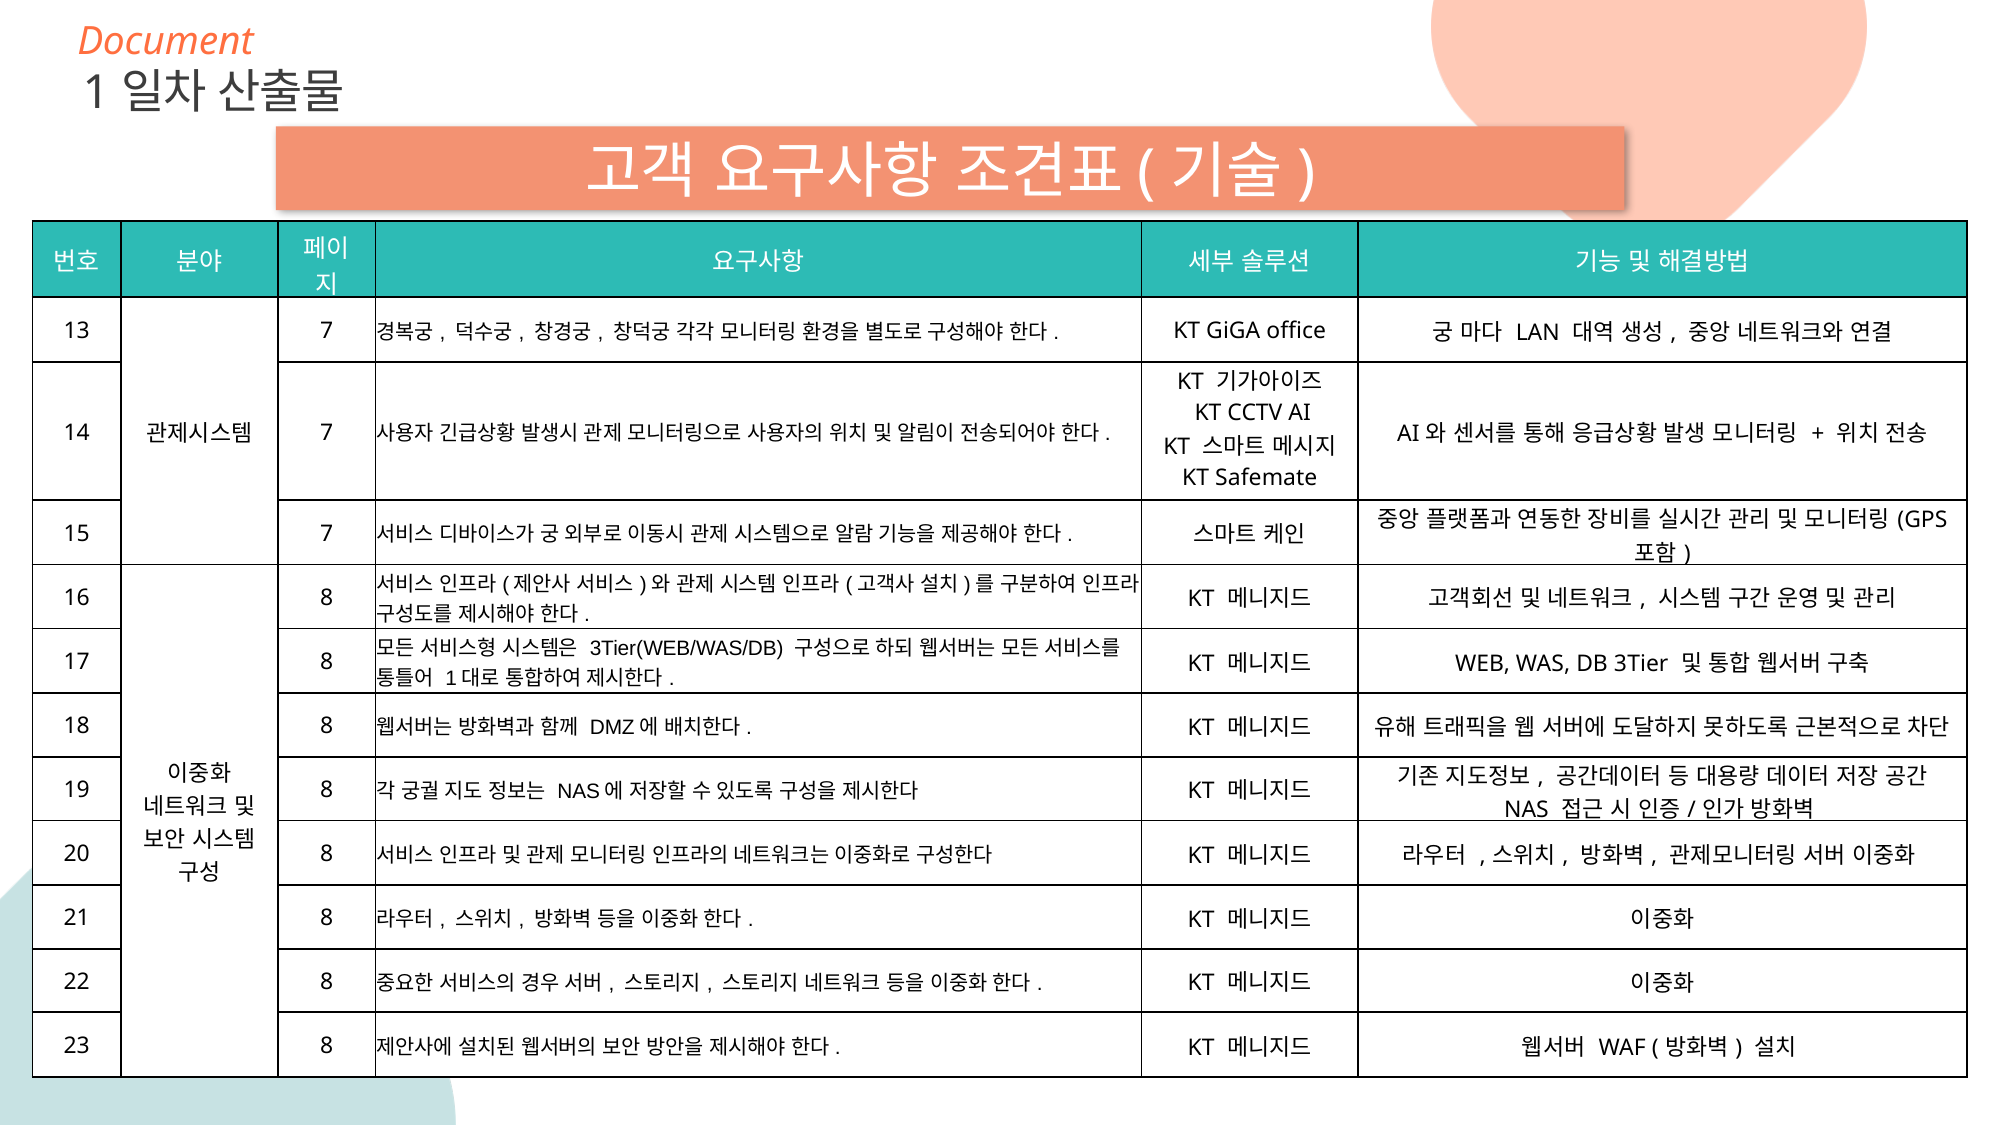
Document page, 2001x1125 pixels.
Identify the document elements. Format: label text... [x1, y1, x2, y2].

table_cell 기존 지도정보, 공간데이터 등 대용량 데이터 저장 공간 NAS 접근 시 인증/인가 방화벽 [1359, 758, 1966, 820]
table_cell KT 메니지드 [1142, 694, 1357, 756]
table_cell 7 [279, 298, 375, 361]
table_cell KT GiGA office [1142, 298, 1357, 361]
table_cell KT 메니지드 [1142, 758, 1357, 820]
table_cell KT 메니지드 [1142, 821, 1357, 884]
table_cell 각 궁궐 지도 정보는 NAS에 저장할 수 있도록 구성을 제시한다 [376, 758, 1141, 820]
table_cell KT 메니지드 [1142, 886, 1357, 948]
table_cell 서비스 디바이스가 궁 외부로 이동시 관제 시스템으로 알람 기능을 제공해야 한다. [376, 501, 1141, 564]
text_box 고객 요구사항 조견표(기술) [275, 125, 1431, 211]
text_box Document [62, 8, 540, 70]
table_cell 이중화 네트워크 및 보안 시스템 구성 [122, 565, 277, 821]
table_header 페이지 [279, 222, 375, 296]
table_cell 웹서버 WAF (방화벽) 설치 [1359, 1013, 1966, 1076]
table_cell 유해 트래픽을 웹 서버에 도달하지 못하도록 근본적으로 차단 [1359, 694, 1966, 756]
table_cell 17 [33, 629, 120, 692]
table_cell 중요한 서비스의 경우 서버, 스토리지, 스토리지 네트워크 등을 이중화 한다. [456, 950, 1141, 1011]
table_cell 모든 서비스형 시스템은 3Tier(WEB/WAS/DB) 구성으로 하되 웹서버는 모든 서비스를 통틀어 1대로 통합하여 제시한다. [376, 629, 1141, 692]
table_cell KT 메니지드 [1142, 1013, 1357, 1076]
table_header 요구사항 [376, 222, 1141, 296]
table_header 세부 솔루션 [1142, 222, 1357, 296]
table_cell 7 [279, 501, 375, 564]
table_cell 서비스 인프라 및 관제 모니터링 인프라의 네트워크는 이중화로 구성한다 [456, 821, 1141, 884]
table_cell 8 [279, 565, 375, 628]
table_header 분야 [122, 222, 277, 296]
table_cell WEB, WAS, DB 3Tier 및 통합 웹서버 구축 [1359, 629, 1966, 692]
table_cell 8 [279, 758, 375, 820]
table_cell 8 [279, 694, 375, 756]
table_cell 제안사에 설치된 웹서버의 보안 방안을 제시해야 한다. [456, 1013, 1141, 1076]
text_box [0, 821, 456, 1125]
table_cell 7 [279, 363, 375, 499]
table_cell 이중화 [1359, 950, 1966, 1011]
table_cell KT 메니지드 [1142, 950, 1357, 1011]
table_cell KT 메니지드 [1142, 565, 1357, 628]
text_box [1431, 0, 1867, 245]
table_cell 궁 마다 LAN 대역 생성, 중앙 네트워크와 연결 [1359, 298, 1966, 361]
table_cell 16 [33, 565, 120, 628]
table_cell 중앙 플랫폼과 연동한 장비를 실시간 관리 및 모니터링(GPS 포함) [1359, 501, 1966, 564]
table_cell 관제시스템 [122, 298, 277, 564]
table_cell 웹서버는 방화벽과 함께 DMZ에 배치한다. [376, 694, 1141, 756]
table_cell KT 기가아이즈 KT CCTV AI KT 스마트 메시지 KT Safemate 스마트케인 [1142, 363, 1357, 499]
table_cell 라우터, 스위치, 방화벽 등을 이중화 한다. [456, 886, 1141, 948]
table_cell 서비스 인프라(제안사 서비스)와 관제 시스템 인프라(고객사 설치)를 구분하여 인프라 구성도를 제시해야 한다. [376, 565, 1141, 628]
table_cell KT 메니지드 [1142, 629, 1357, 692]
table_cell 18 [33, 694, 120, 756]
text_box 1일차 산출물 [67, 54, 760, 126]
table_header 기능 및 해결방법 [1359, 222, 1966, 296]
table_cell 8 [279, 629, 375, 692]
table_cell 사용자 긴급상황 발생시 관제 모니터링으로 사용자의 위치 및 알림이 전송되어야 한다. [376, 363, 1141, 499]
table_cell AI와 센서를 통해 응급상황 발생 모니터링 + 위치 전송 [1359, 363, 1966, 499]
table_cell 라우터 ,스위치, 방화벽, 관제모니터링 서버 이중화 [1359, 821, 1966, 884]
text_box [107, 981, 170, 1043]
table_cell 15 [33, 501, 120, 564]
table_cell 고객회선 및 네트워크, 시스템 구간 운영 및 관리 [1359, 565, 1966, 628]
table_cell 19 [33, 758, 120, 820]
table_cell 13 [33, 298, 120, 361]
table_cell 스마트 케인 [1142, 501, 1357, 564]
table_cell 이중화 [1359, 886, 1966, 948]
table_cell 14 [33, 363, 120, 499]
table_cell 경복궁, 덕수궁, 창경궁, 창덕궁 각각 모니터링 환경을 별도로 구성해야 한다. [376, 298, 1141, 361]
table_header 번호 [33, 222, 120, 296]
